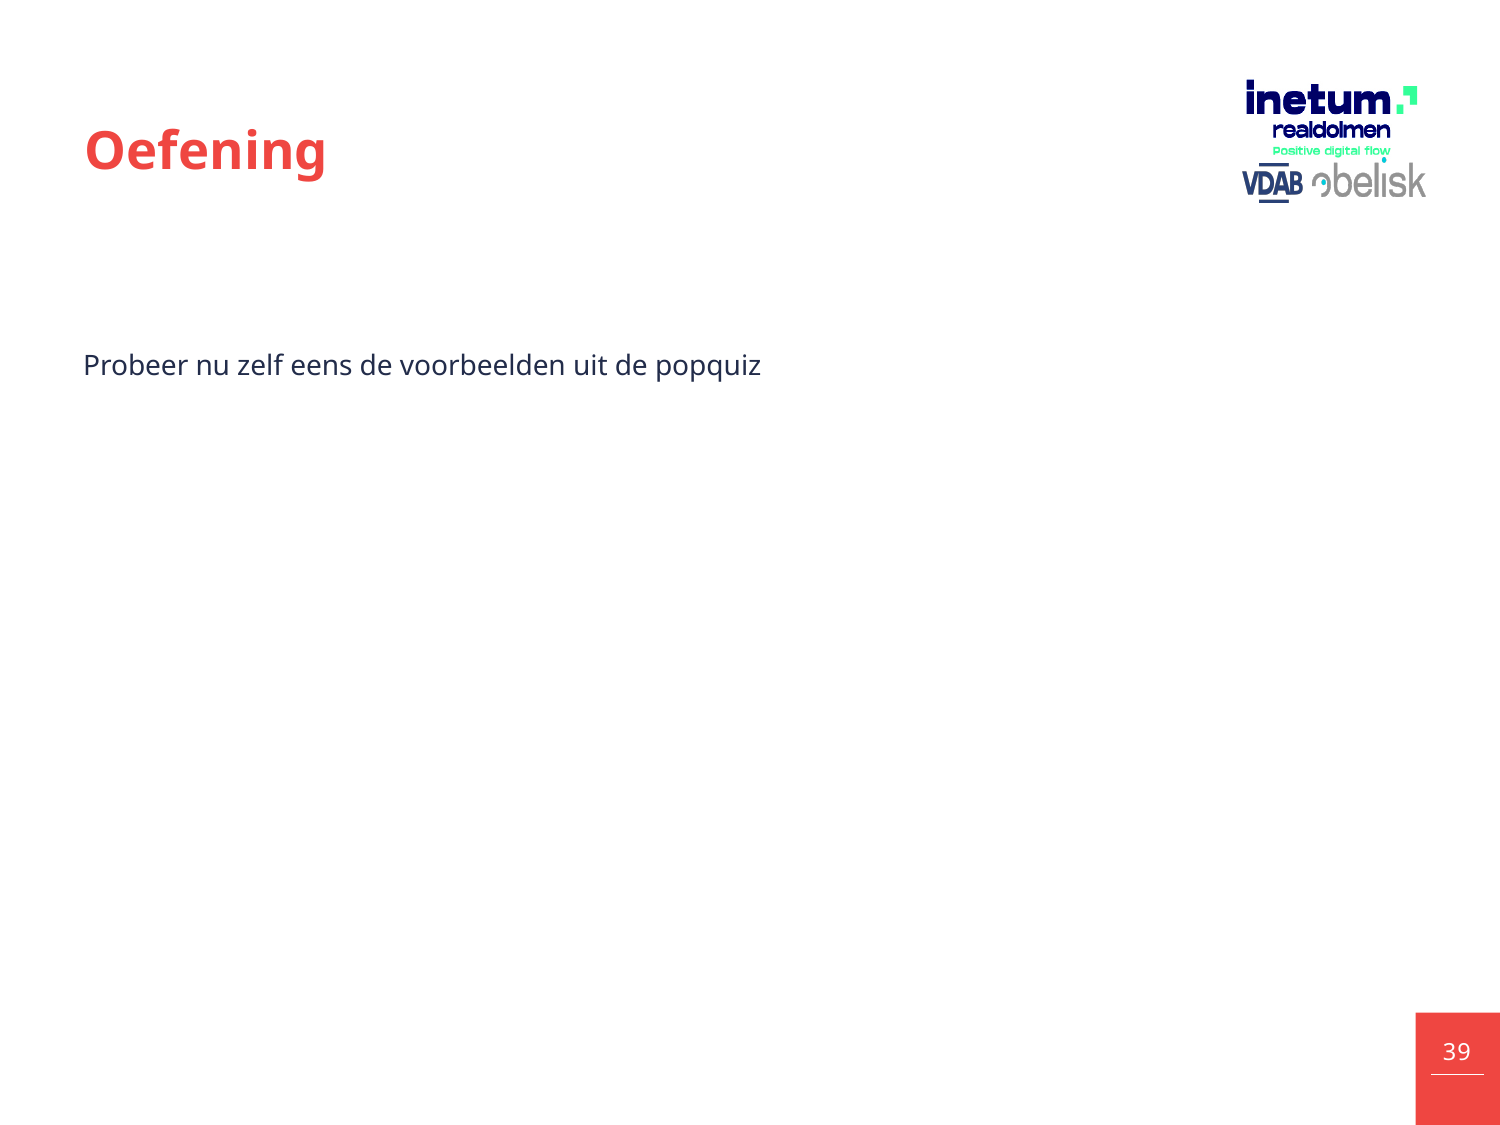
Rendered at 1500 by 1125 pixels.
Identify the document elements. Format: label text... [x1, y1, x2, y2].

list Probeer nu zelf eens de voorbeelden uit de popquiz [83, 326, 1400, 379]
title Oefening [83, 114, 1229, 181]
picture [1233, 52, 1431, 203]
